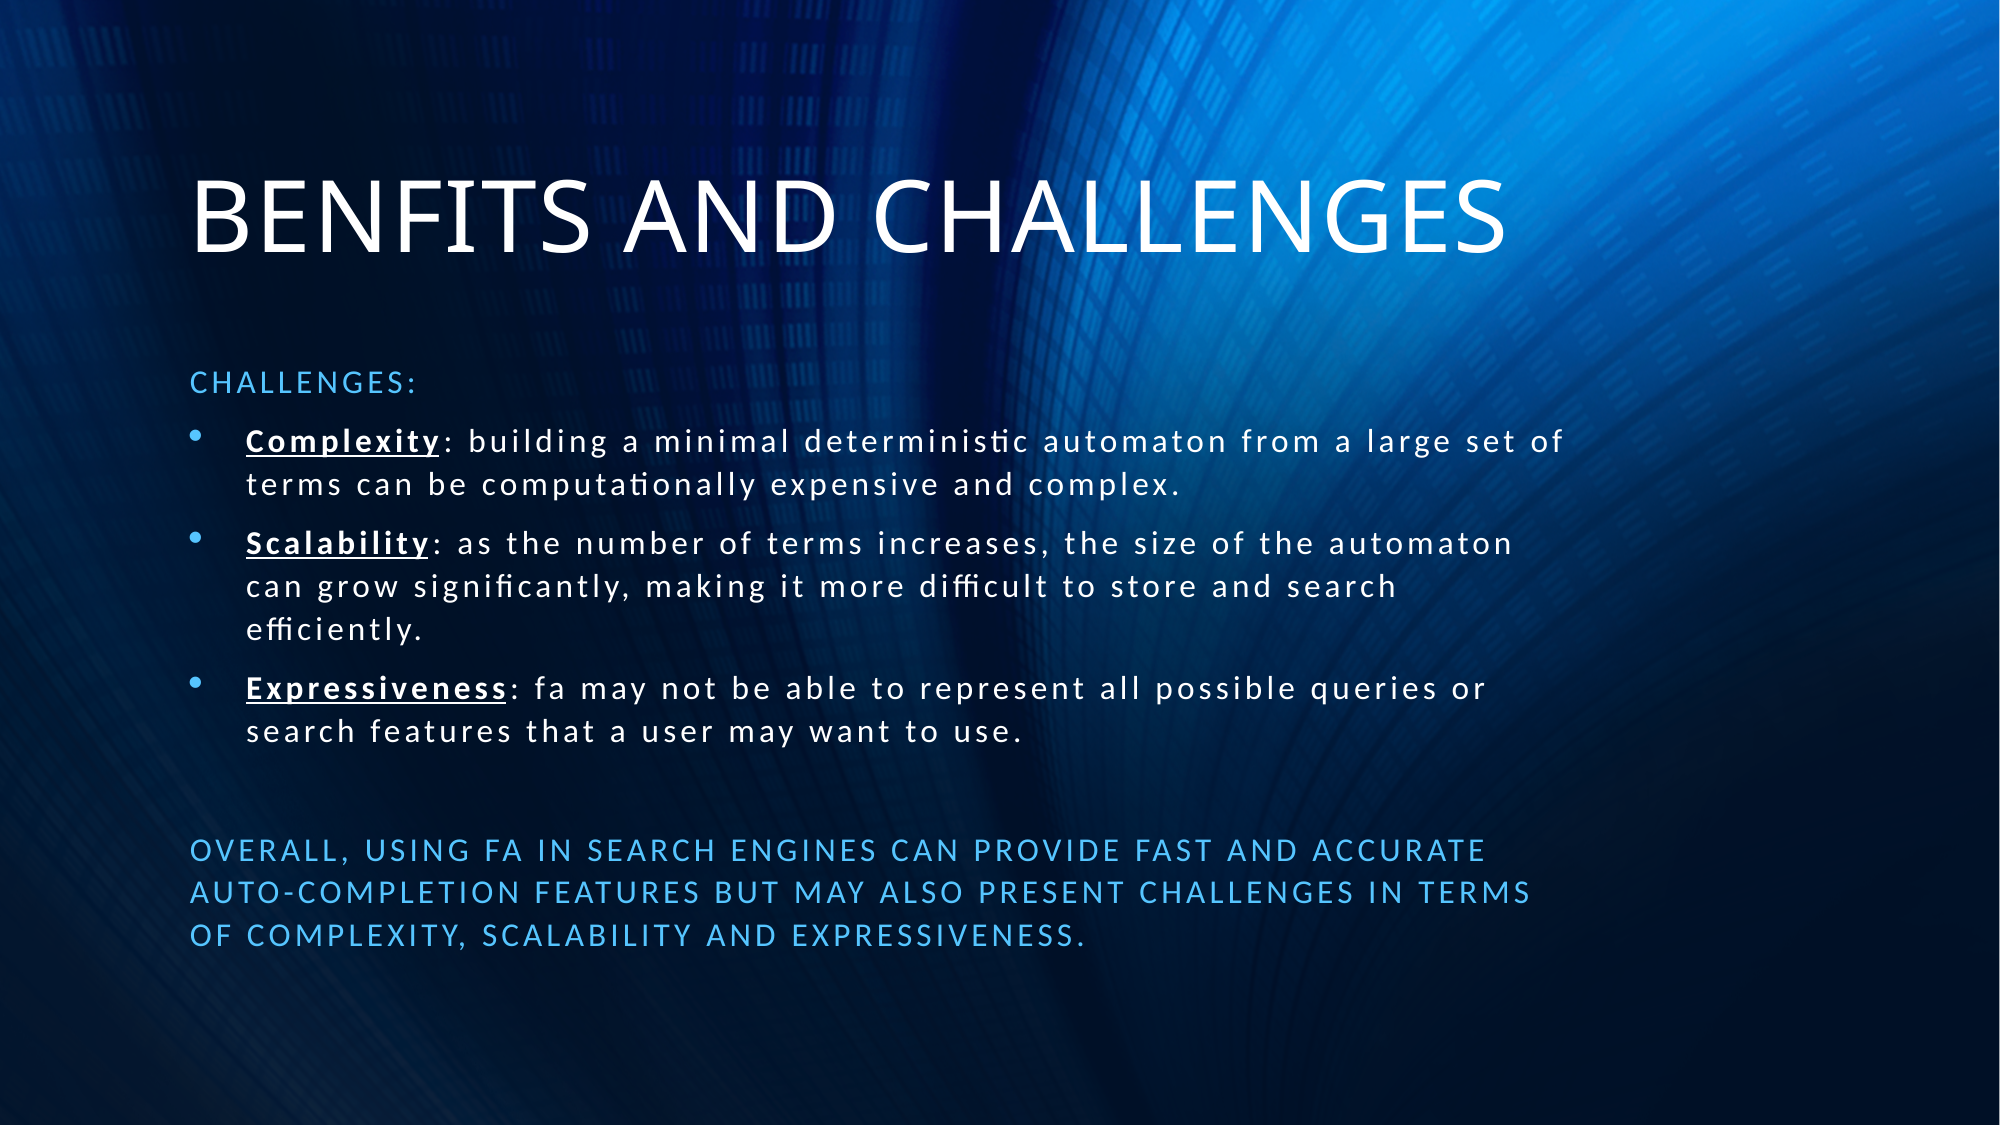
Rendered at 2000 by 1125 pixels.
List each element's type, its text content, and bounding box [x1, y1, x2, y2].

title BENFITS AND CHALLENGES [173, 78, 1600, 279]
picture [0, 0, 2000, 1125]
list challenges: Complexity: building a minimal deterministic automaton from a large set of terms can be computationally expensive and complex. Scalability: as the number of terms increases, the size of the automaton can grow significantly, making it more difficult to store and search efficiently. Expressiveness: fa may not be able to represent all possible queries or search features that a user may want to use. Overall, using FA in search engines can provide fast and accurate auto-completion features but may also present challenges in terms of complexity, scalability and expressiveness. [174, 349, 1600, 988]
